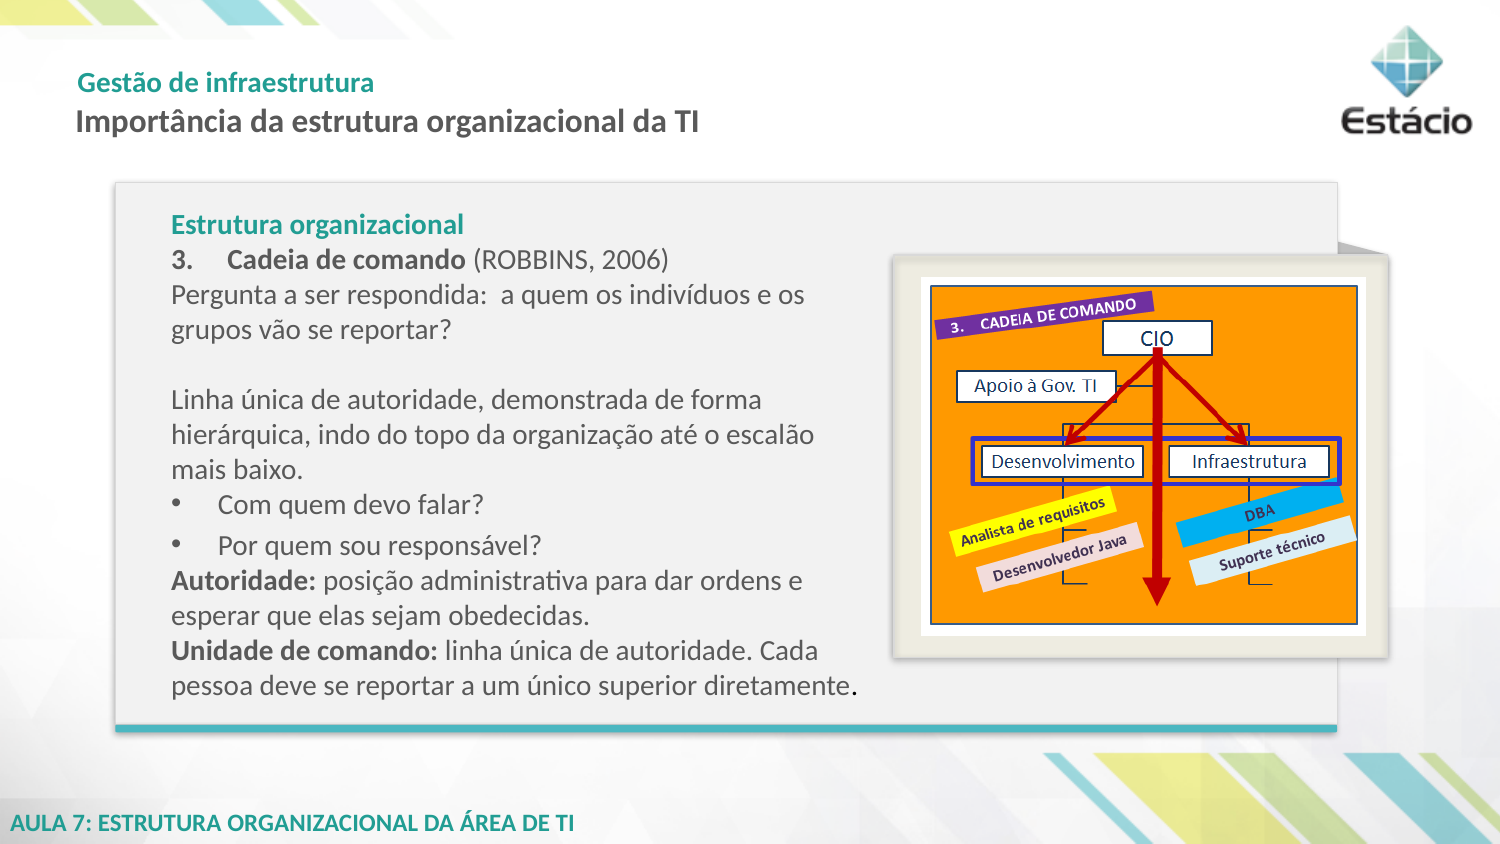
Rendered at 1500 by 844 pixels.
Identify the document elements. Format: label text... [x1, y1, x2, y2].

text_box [893, 254, 1388, 658]
text_box Importância da estrutura organizacional da TI [60, 92, 925, 147]
text_box [115, 181, 1338, 724]
picture [0, 0, 1500, 844]
text_box Estrutura organizacional Cadeia de comando (ROBBINS, 2006) Pergunta a ser respondida: a quem os indivíduos e os grupos vão se reportar? Linha única de autoridade, demonstrada de forma hierárquica, indo do topo da organização até o escalão mais baixo. Com quem devo falar? Por quem sou responsável? Autoridade: posição administrativa para dar ordens e esperar que elas sejam obedecidas. Unidade de comando: linha única de autoridade. Cada pessoa deve se reportar a um único superior diretamente. [156, 198, 891, 709]
text_box [1342, 241, 1381, 252]
text_box [114, 724, 1338, 734]
